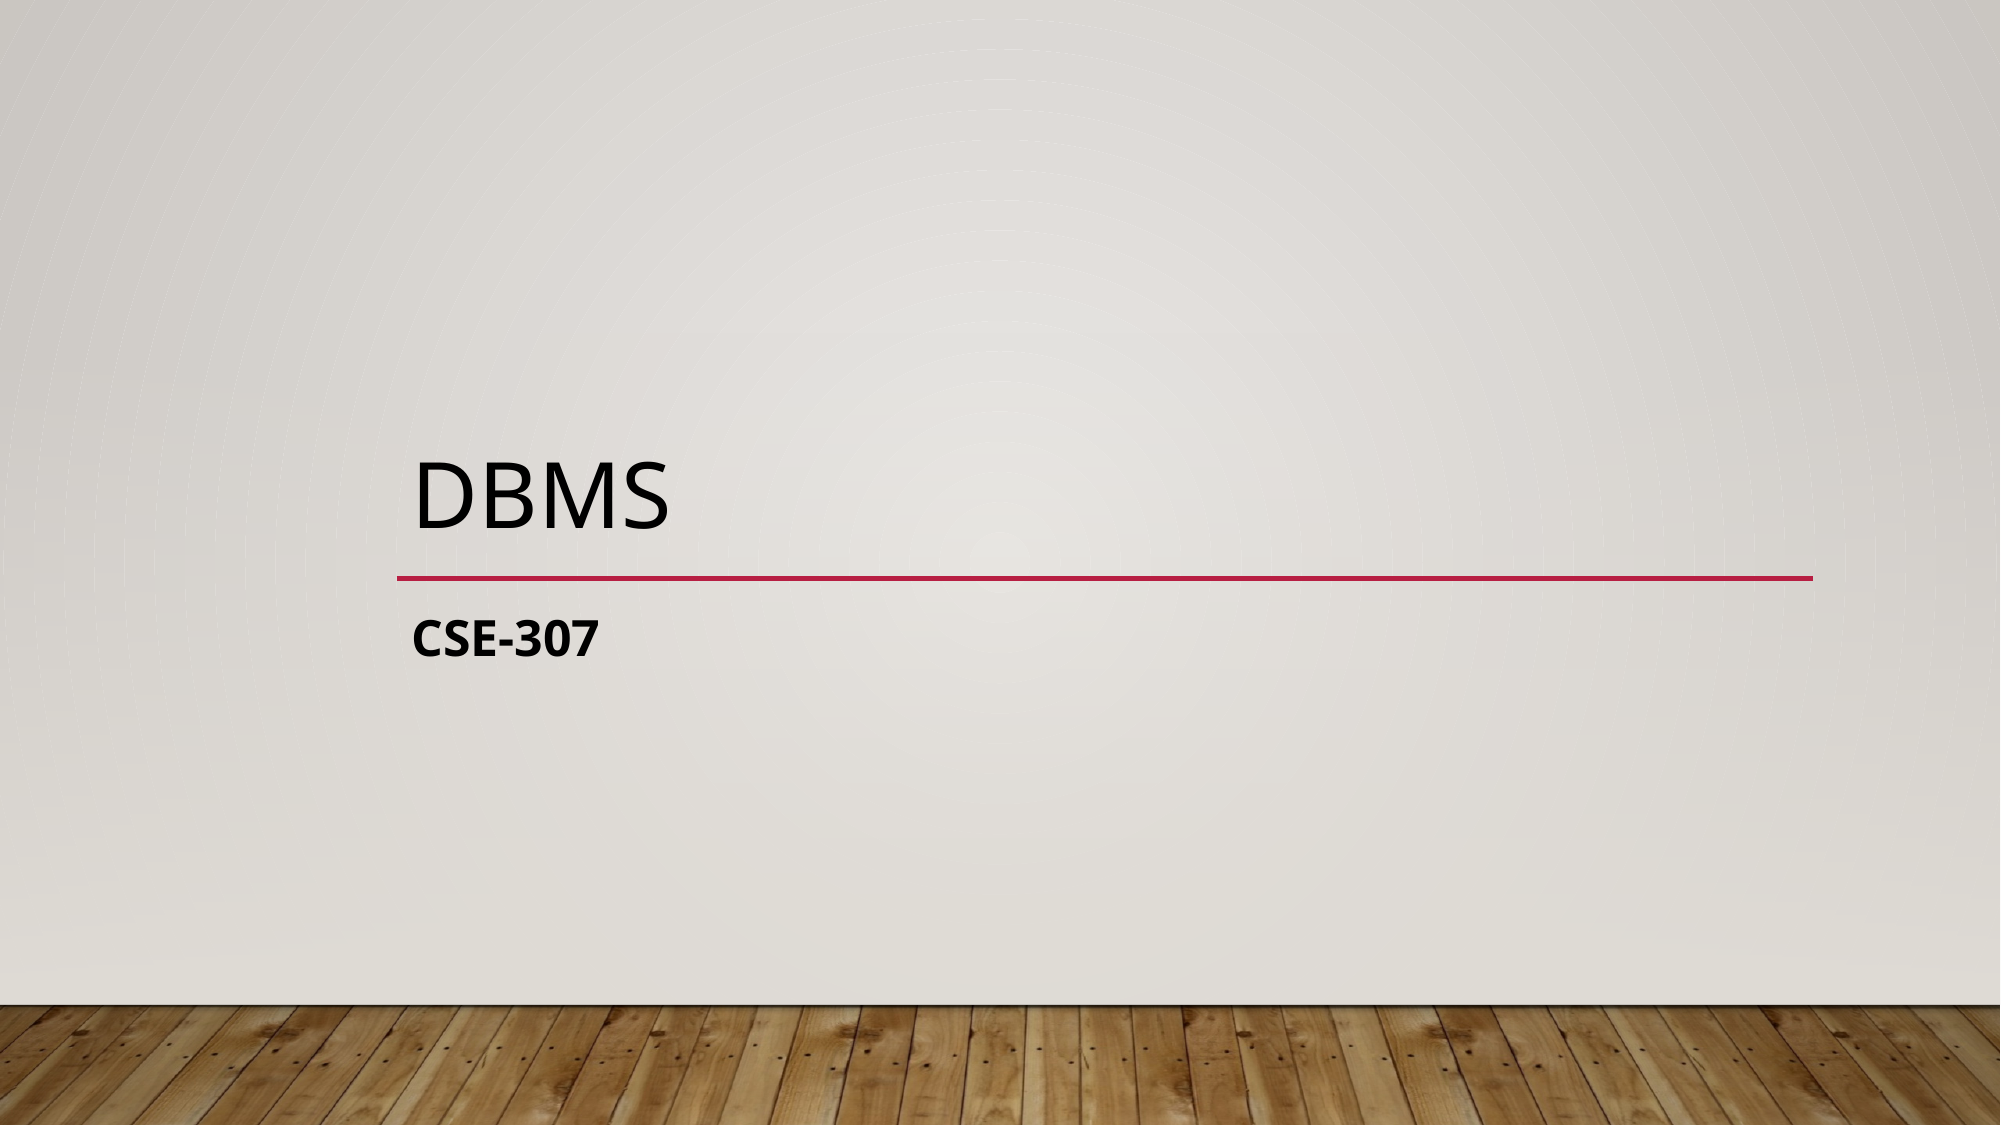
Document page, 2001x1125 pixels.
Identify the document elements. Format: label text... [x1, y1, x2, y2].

subtitle CSE-307 [396, 579, 1814, 740]
picture [0, 1005, 2000, 1125]
title DBMS [396, 131, 1814, 549]
